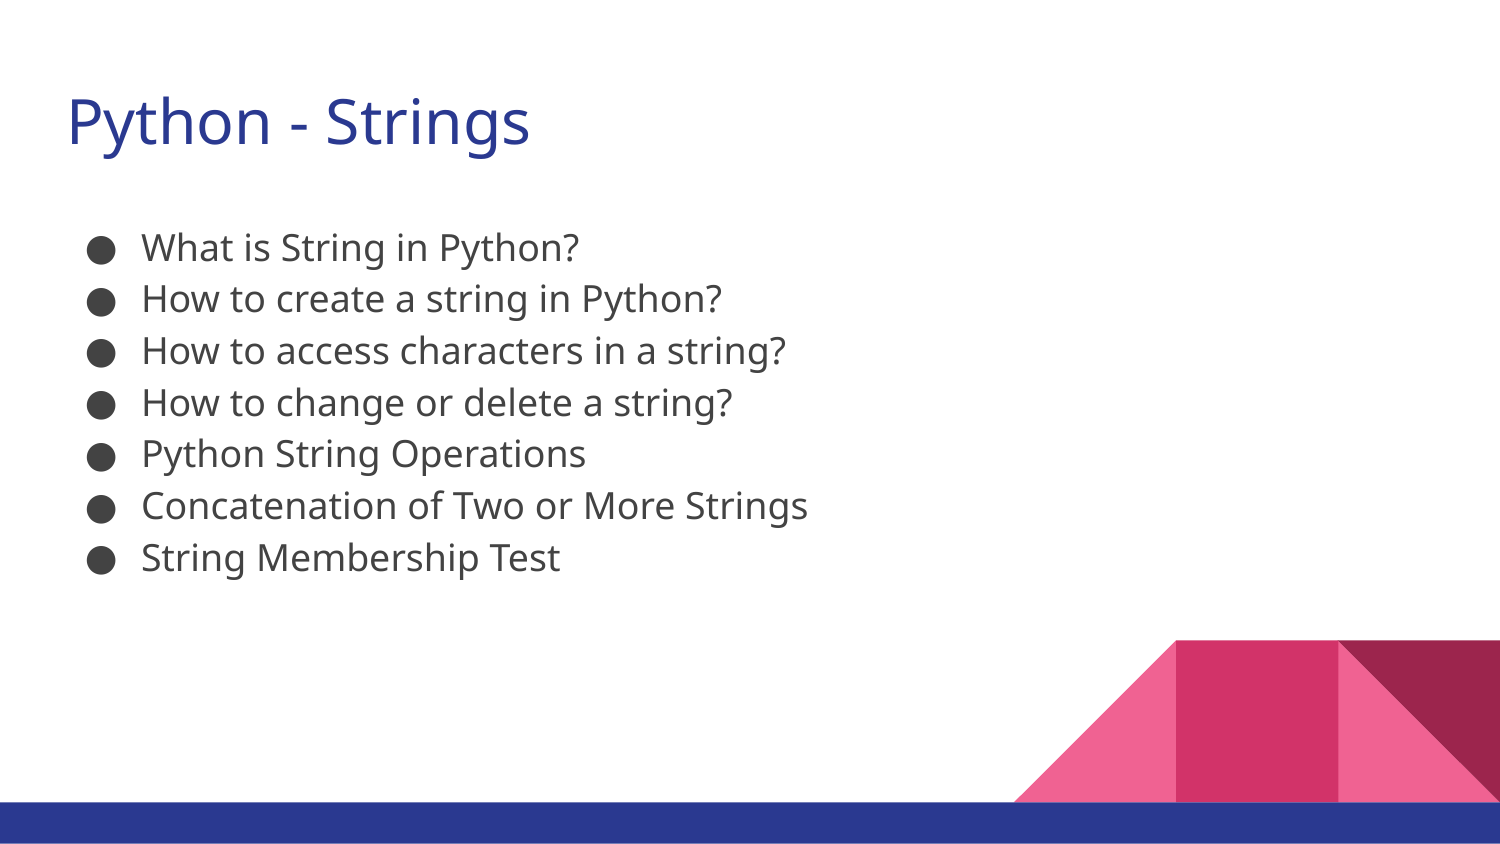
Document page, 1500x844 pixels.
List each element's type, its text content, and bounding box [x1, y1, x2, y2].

list What is String in Python? How to create a string in Python? How to access characters in a string? How to change or delete a string? Python String Operations Concatenation of Two or More Strings String Membership Test [51, 201, 1449, 750]
title Python - Strings [51, 67, 1449, 167]
